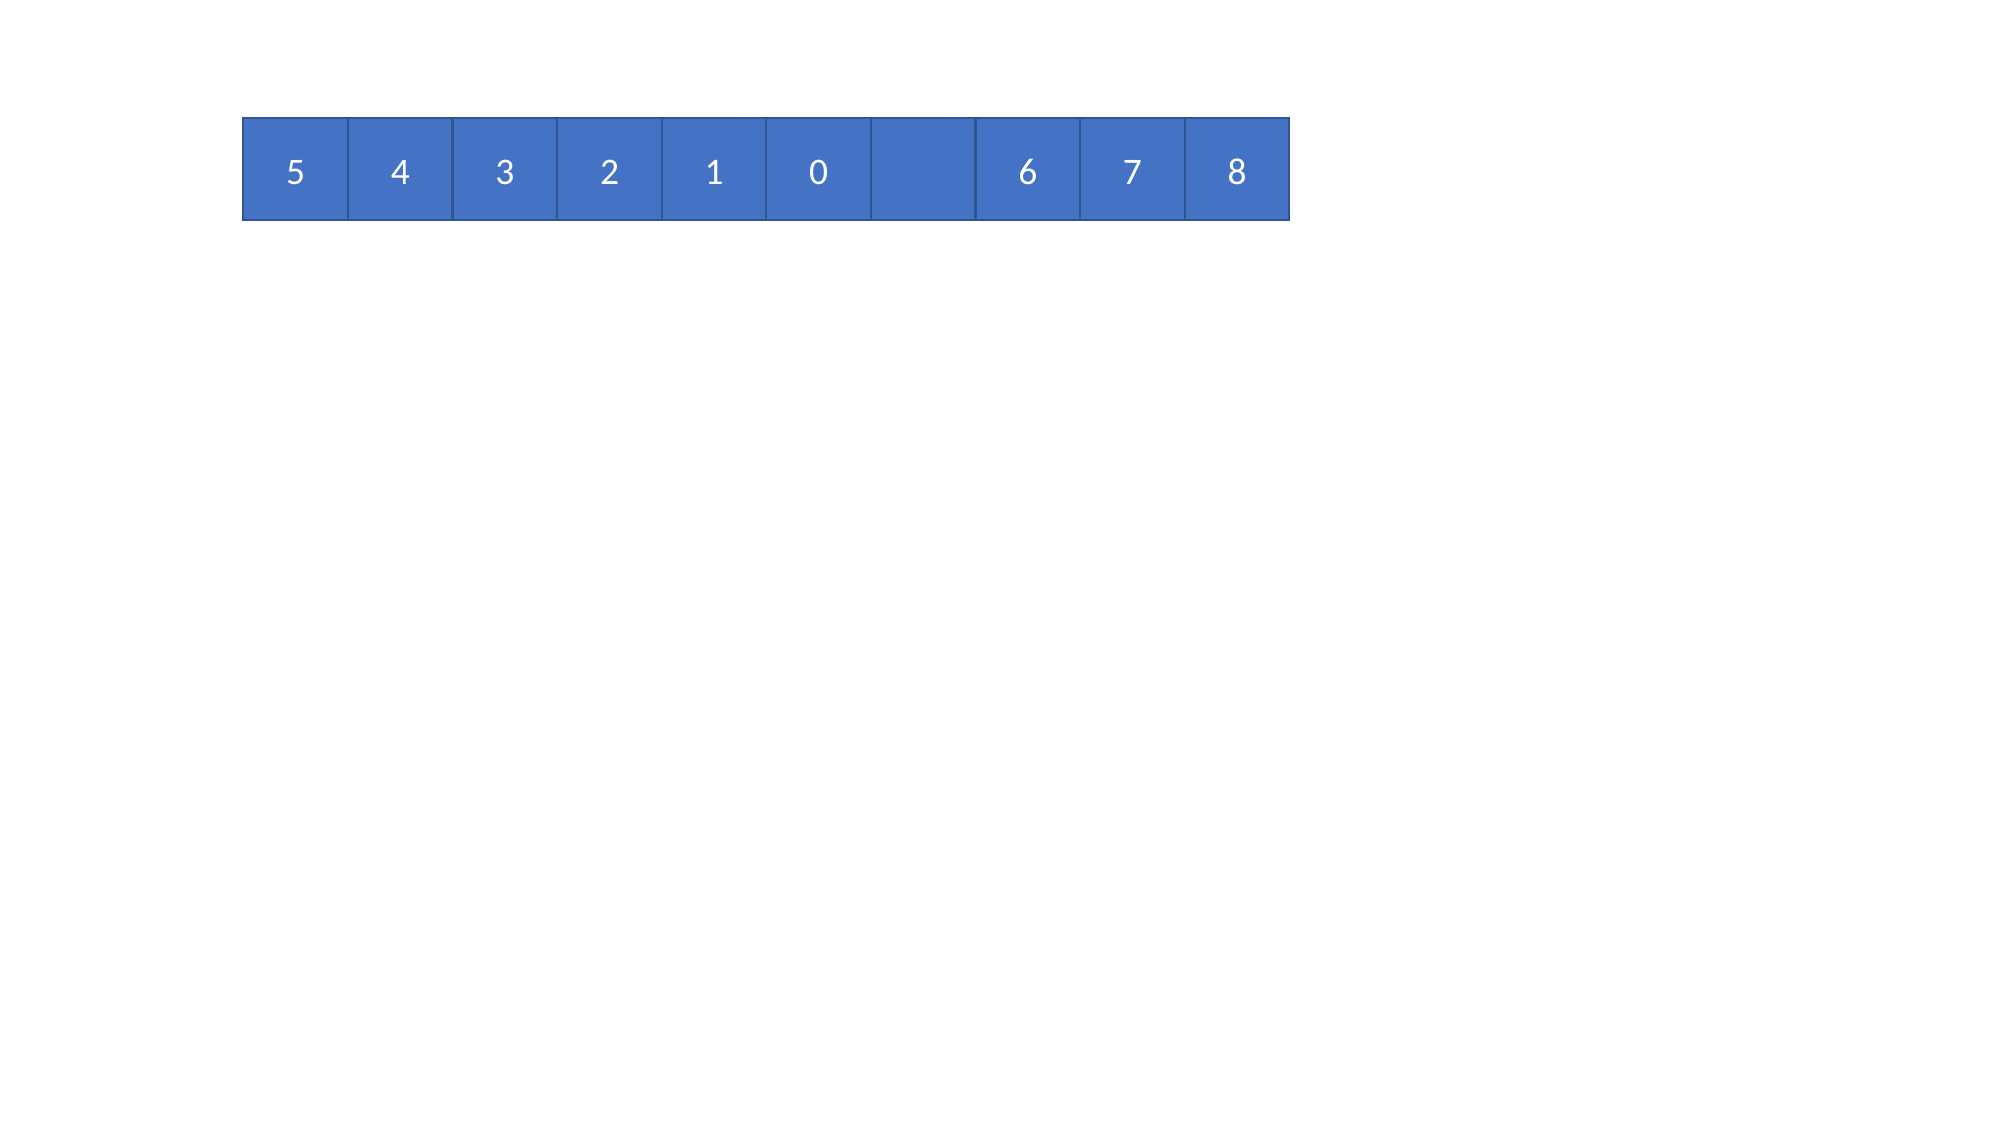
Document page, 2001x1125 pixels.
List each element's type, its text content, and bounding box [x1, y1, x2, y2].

text_box 8 [1184, 117, 1290, 221]
text_box 6 [974, 117, 1079, 221]
text_box 7 [1079, 117, 1184, 221]
text_box 2 [556, 117, 661, 221]
text_box 3 [452, 117, 556, 221]
text_box 1 [661, 117, 765, 221]
text_box 4 [347, 117, 452, 221]
text_box [870, 117, 974, 221]
text_box 0 [765, 117, 870, 221]
text_box 5 [242, 117, 347, 221]
